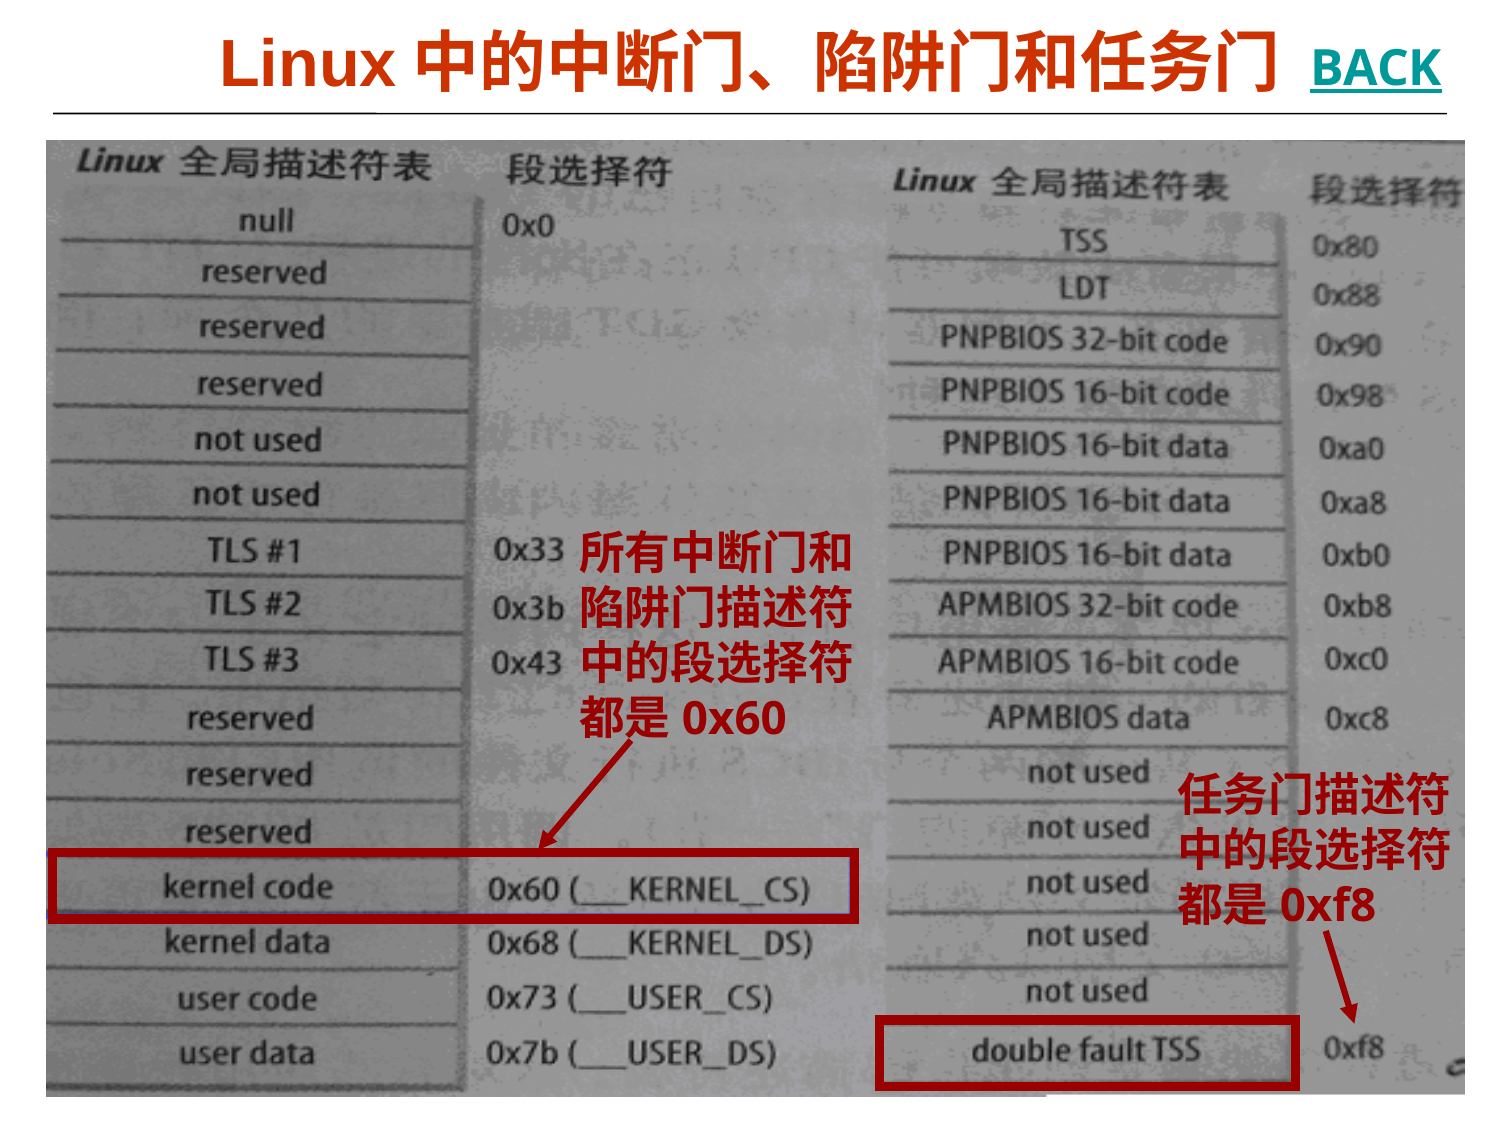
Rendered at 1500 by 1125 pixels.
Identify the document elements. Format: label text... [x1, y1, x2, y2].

picture [46, 139, 1465, 1097]
text_box BACK [1295, 28, 1467, 112]
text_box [52, 516, 872, 920]
title Linux中的中断门、陷阱门和任务门 [74, 13, 1426, 106]
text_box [879, 757, 1470, 1087]
